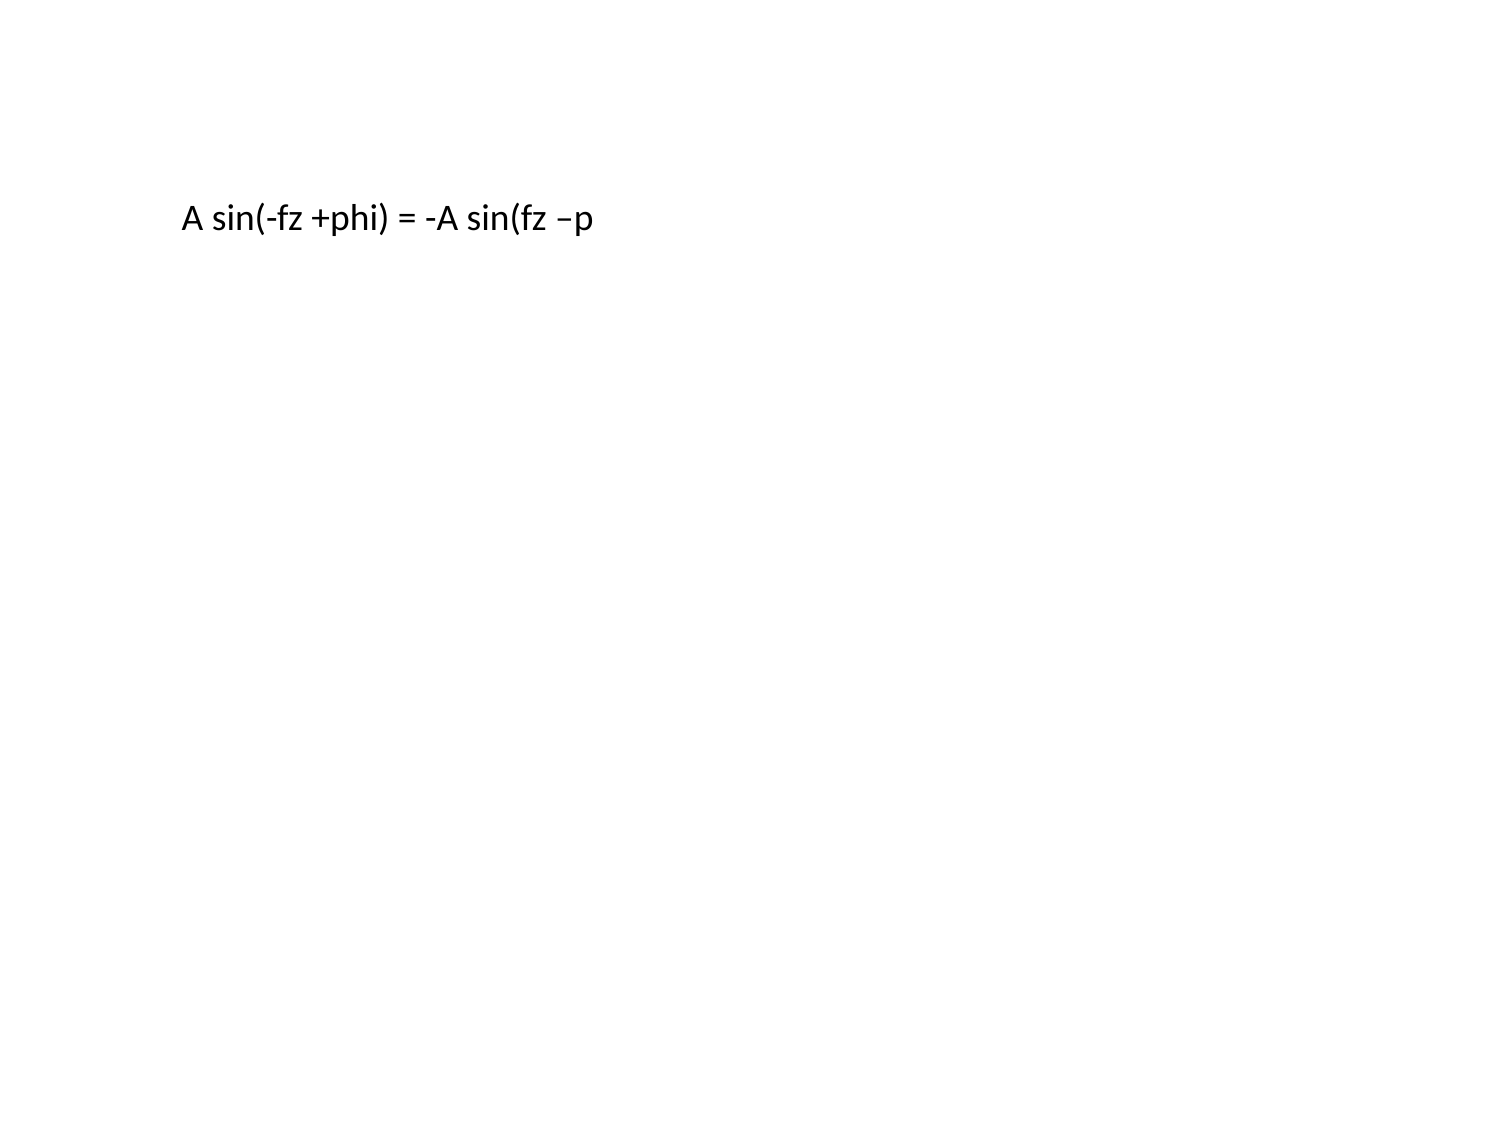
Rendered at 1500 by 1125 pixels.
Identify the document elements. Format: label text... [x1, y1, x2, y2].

text_box A sin(-fz +phi) = -A sin(fz –p [166, 185, 610, 246]
